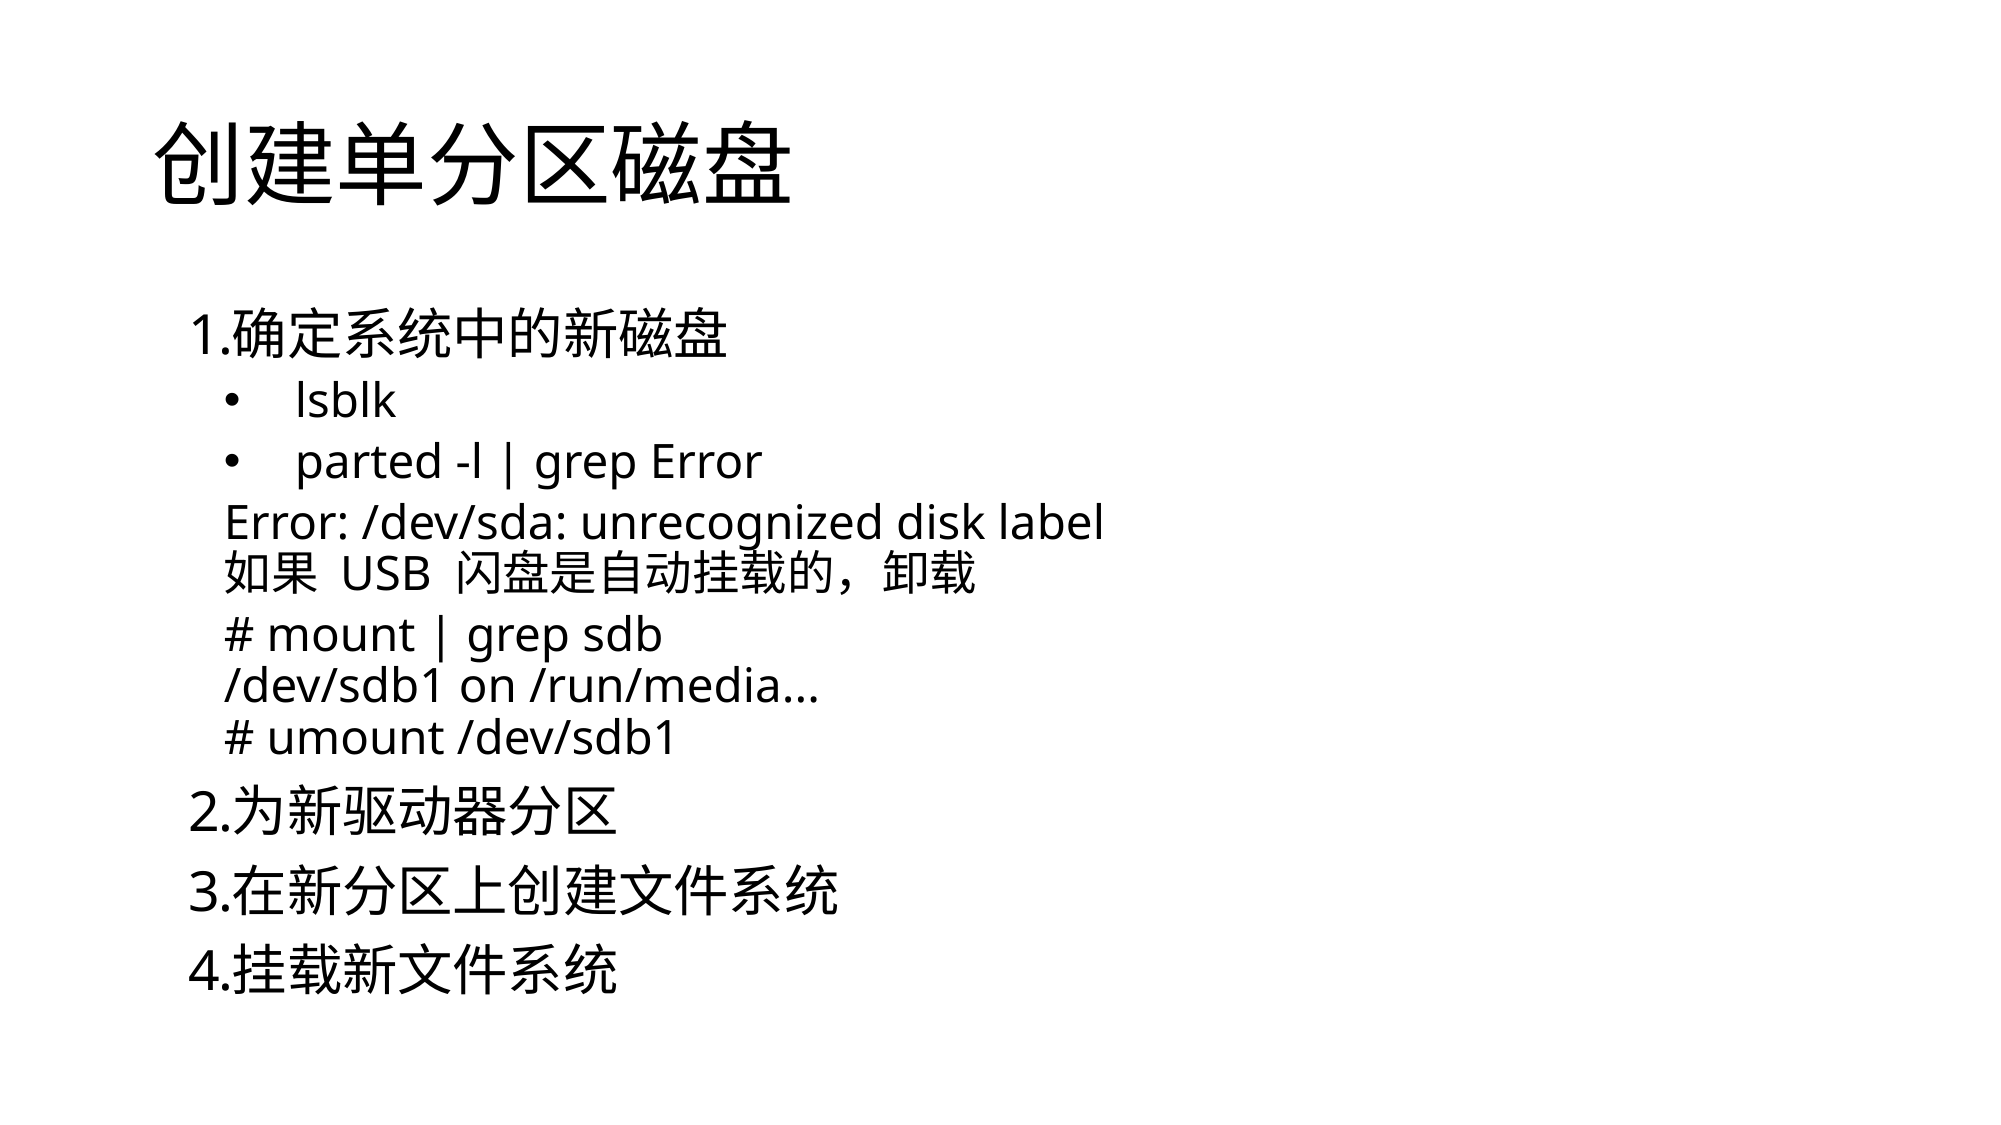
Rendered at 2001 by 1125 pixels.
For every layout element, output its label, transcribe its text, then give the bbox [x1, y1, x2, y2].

list 确定系统中的新磁盘 lsblk parted -l | grep Error Error: /dev/sda: unrecognized disk label 如果 USB 闪盘是自动挂载的，卸载 # mount | grep sdb /dev/sdb1 on /run/media... # umount /dev/sdb1 为新驱动器分区 在新分区上创建文件系统 挂载新文件系统 [137, 299, 1863, 1014]
title 创建单分区磁盘 [137, 59, 1863, 278]
